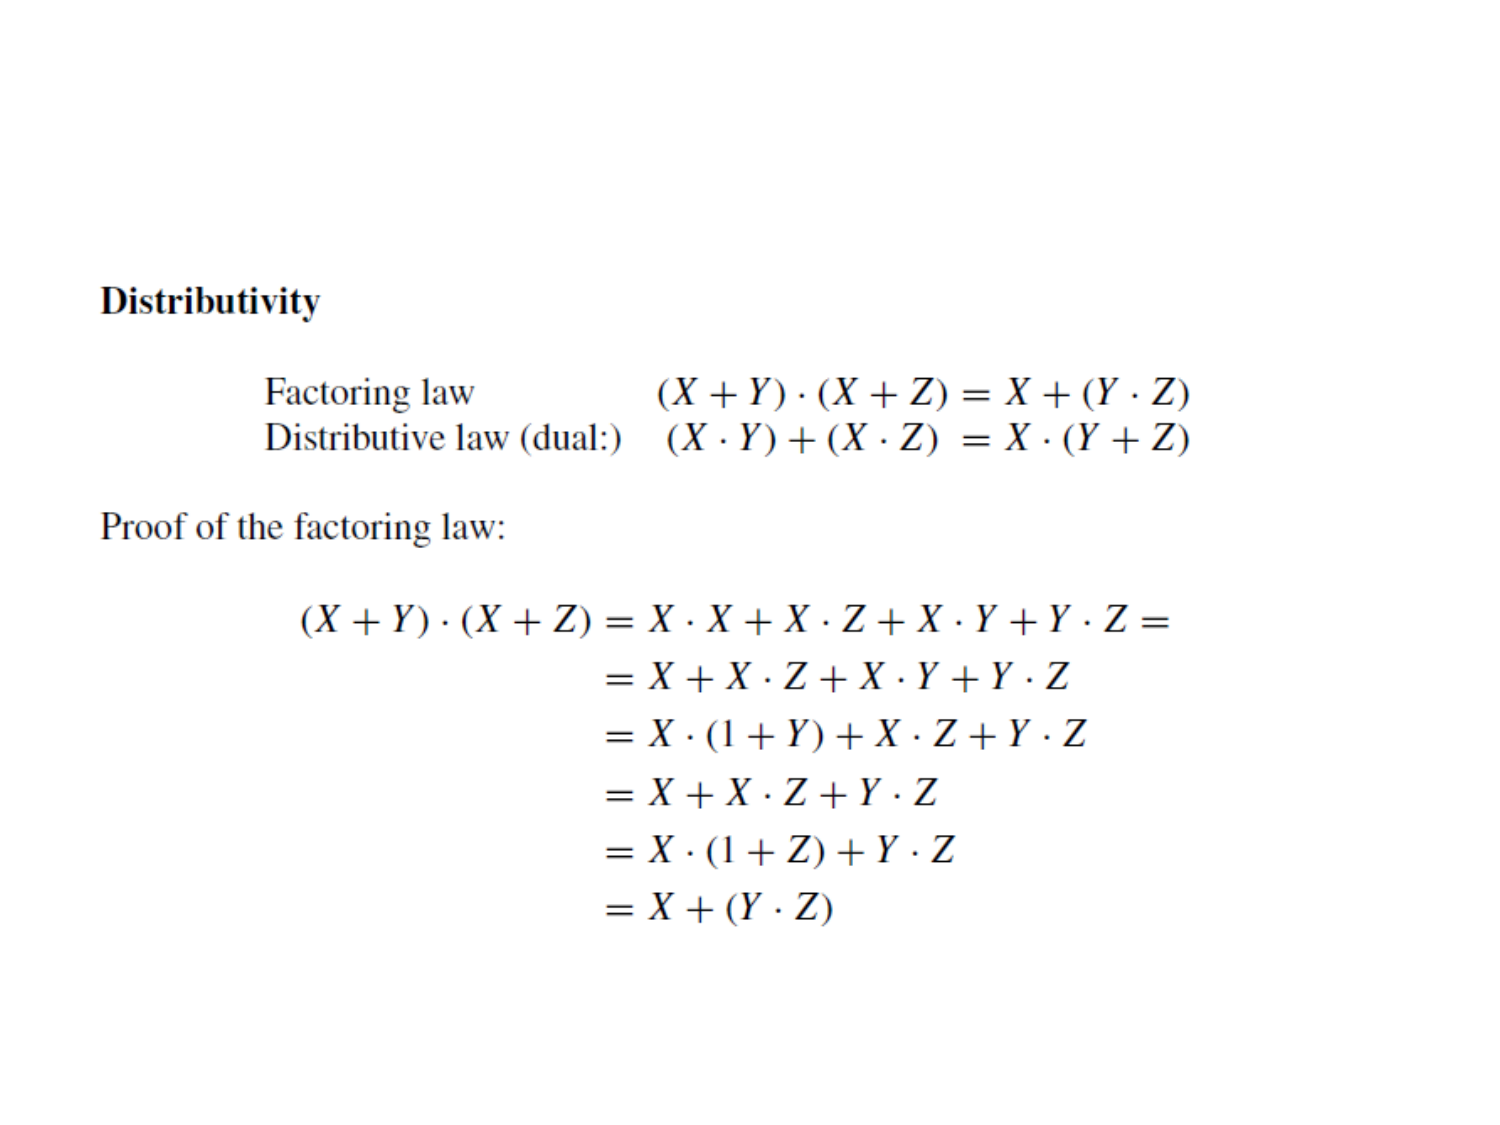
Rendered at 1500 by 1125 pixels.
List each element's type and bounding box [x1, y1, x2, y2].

picture [64, 266, 1393, 935]
